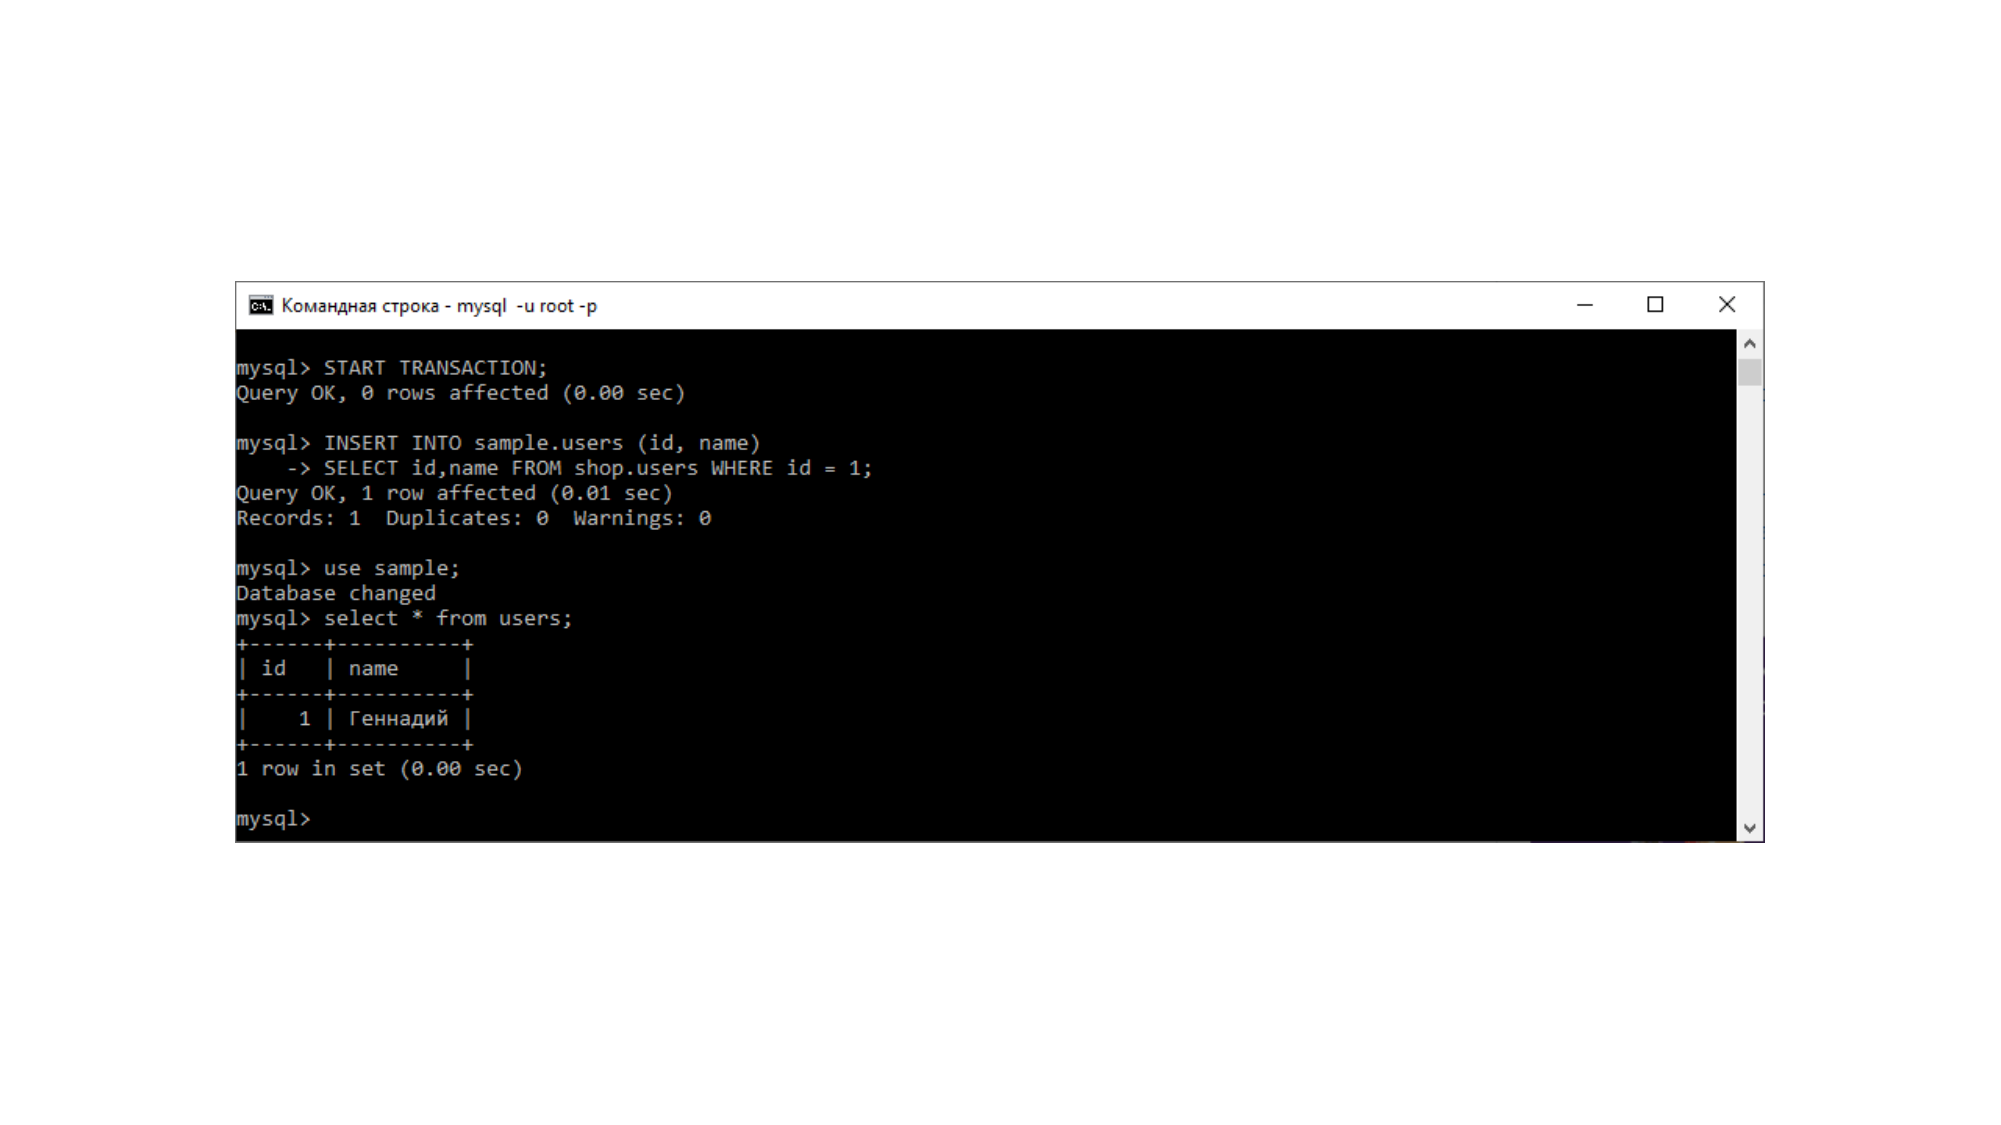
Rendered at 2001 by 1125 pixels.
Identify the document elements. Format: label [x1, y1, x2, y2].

picture [235, 281, 1765, 843]
